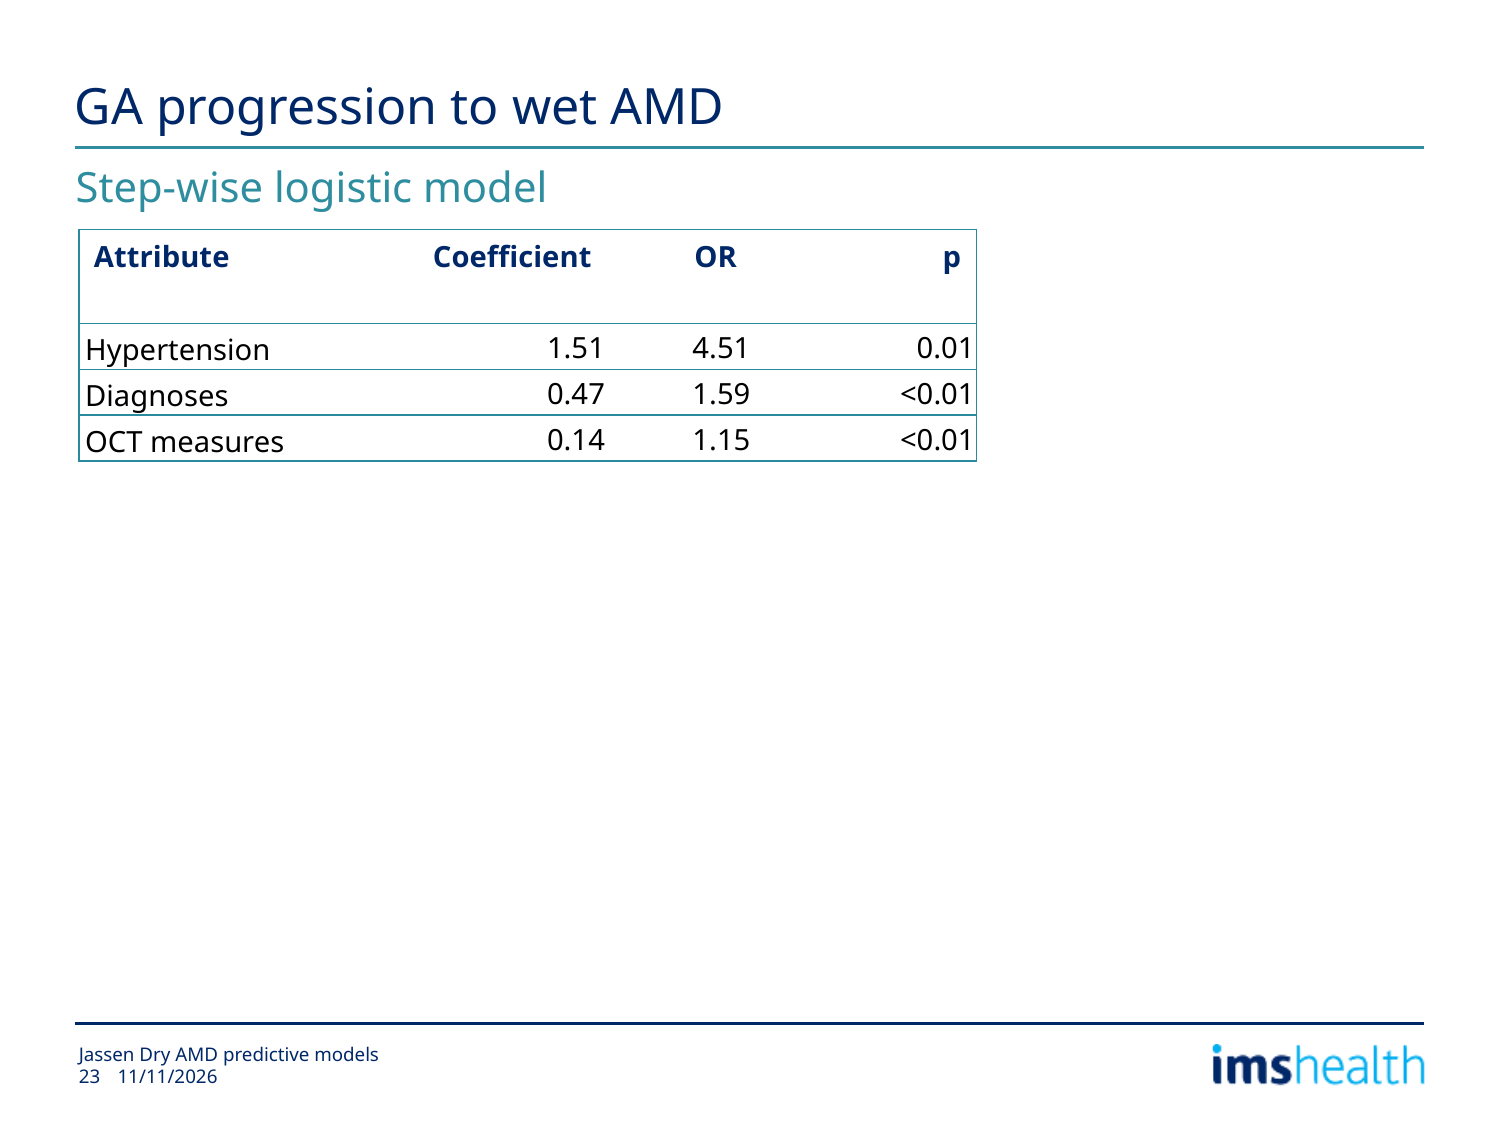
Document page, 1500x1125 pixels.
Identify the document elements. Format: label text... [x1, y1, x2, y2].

table_cell Diagnoses [80, 370, 388, 414]
table_cell 0.47 [388, 370, 607, 414]
footer Jassen Dry AMD predictive models [78, 1042, 1205, 1066]
slide_number 23 [78, 1064, 117, 1088]
table_cell 1.15 [607, 416, 752, 460]
table_cell <0.01 [752, 370, 976, 414]
title GA progression to wet AMD [74, 0, 1425, 135]
table_cell 0.14 [388, 416, 607, 460]
table_cell 1.51 [388, 324, 607, 369]
table_header Attribute [80, 230, 388, 323]
picture [1212, 1044, 1426, 1089]
table_cell Hypertension [80, 324, 388, 369]
table_cell 0.01 [752, 324, 976, 369]
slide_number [117, 1064, 1206, 1088]
table_header Coefficient [388, 230, 607, 323]
table_header OR [607, 230, 752, 323]
table_cell OCT measures [80, 416, 388, 460]
table_cell 4.51 [607, 324, 752, 369]
list Step-wise logistic model [75, 160, 1426, 235]
table_cell <0.01 [752, 416, 976, 460]
table_cell 1.59 [607, 370, 752, 414]
table_header p [752, 230, 976, 323]
